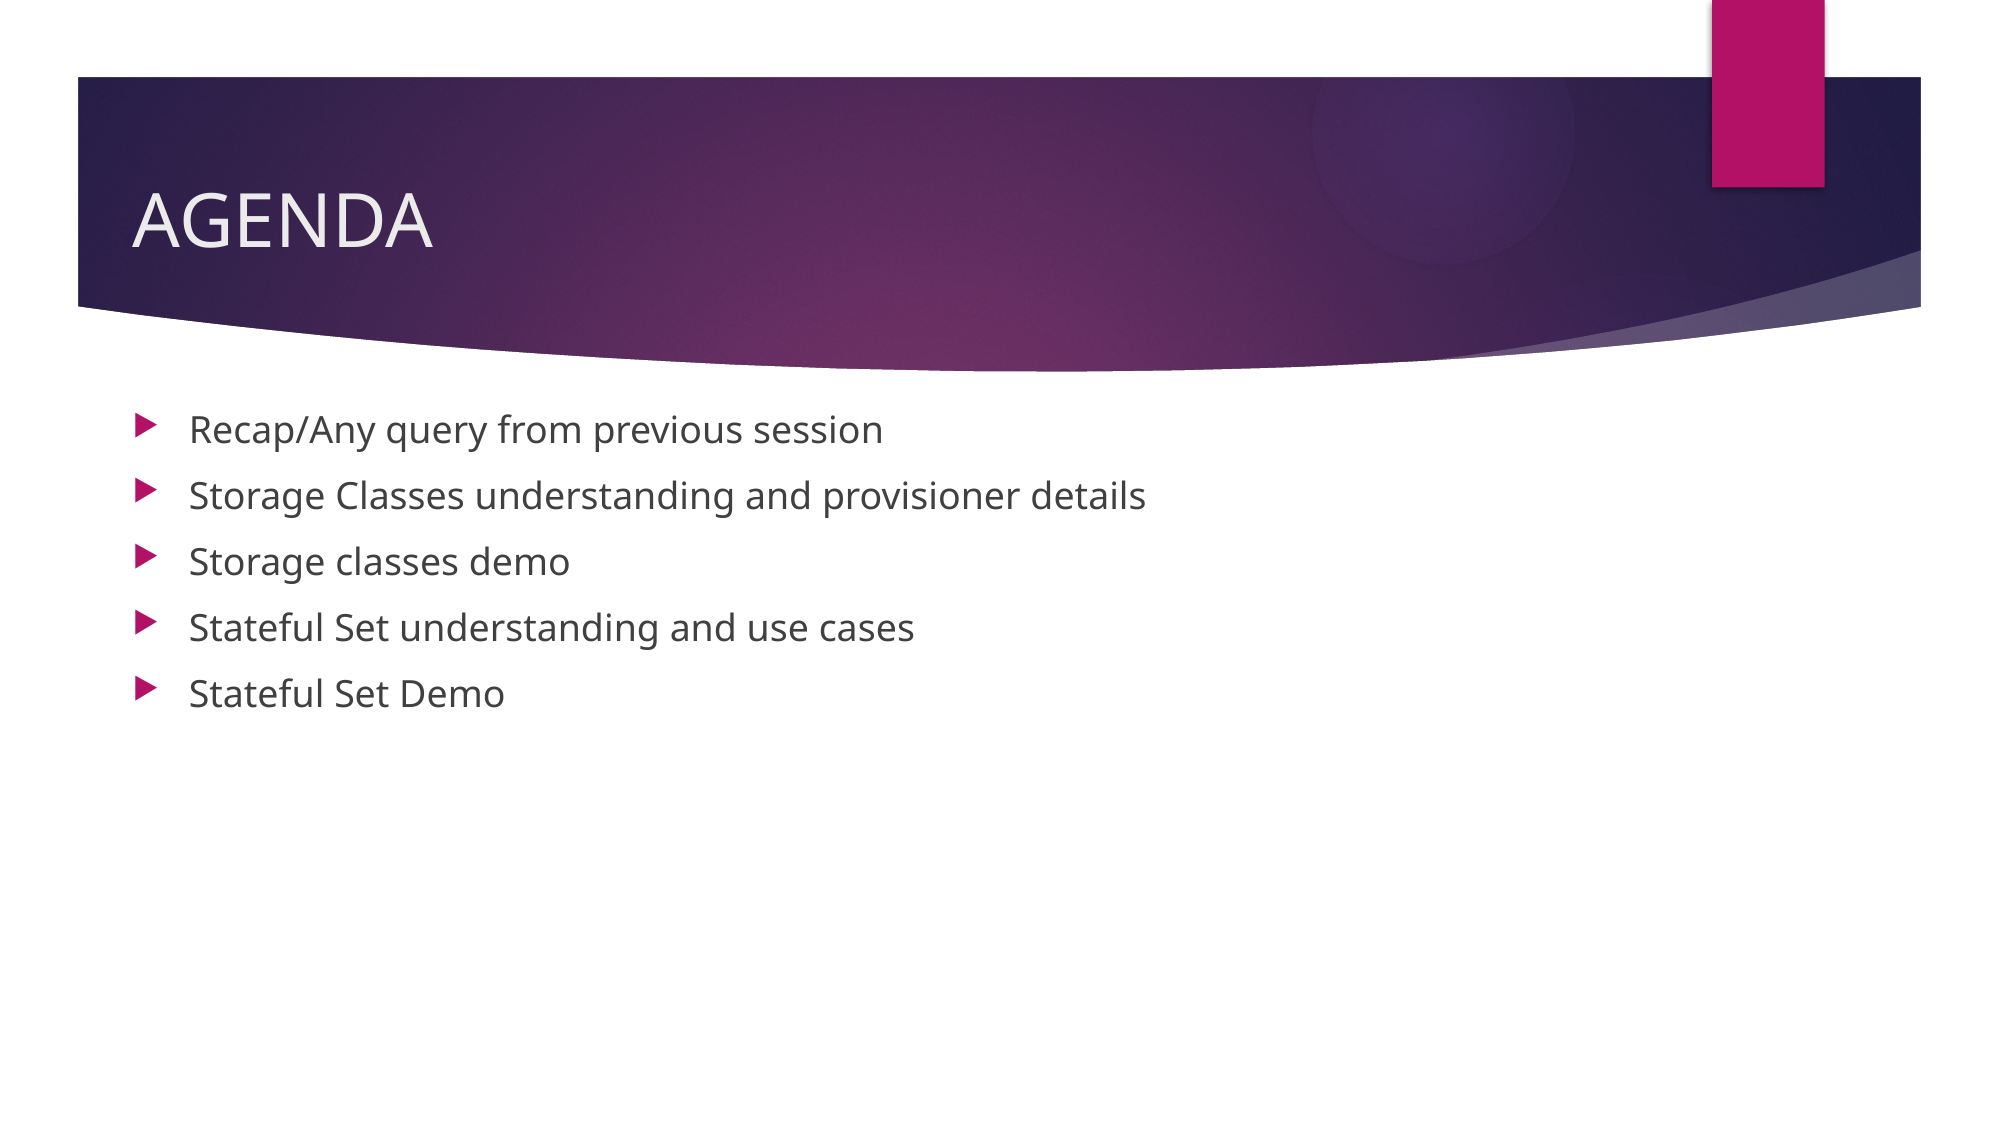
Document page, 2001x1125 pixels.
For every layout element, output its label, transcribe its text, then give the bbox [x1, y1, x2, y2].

text_box Recap/Any query from previous session Storage Classes understanding and provisioner details Storage classes demo Stateful Set understanding and use cases Stateful Set Demo [117, 398, 1662, 1011]
title AGENDA [117, 159, 1627, 276]
